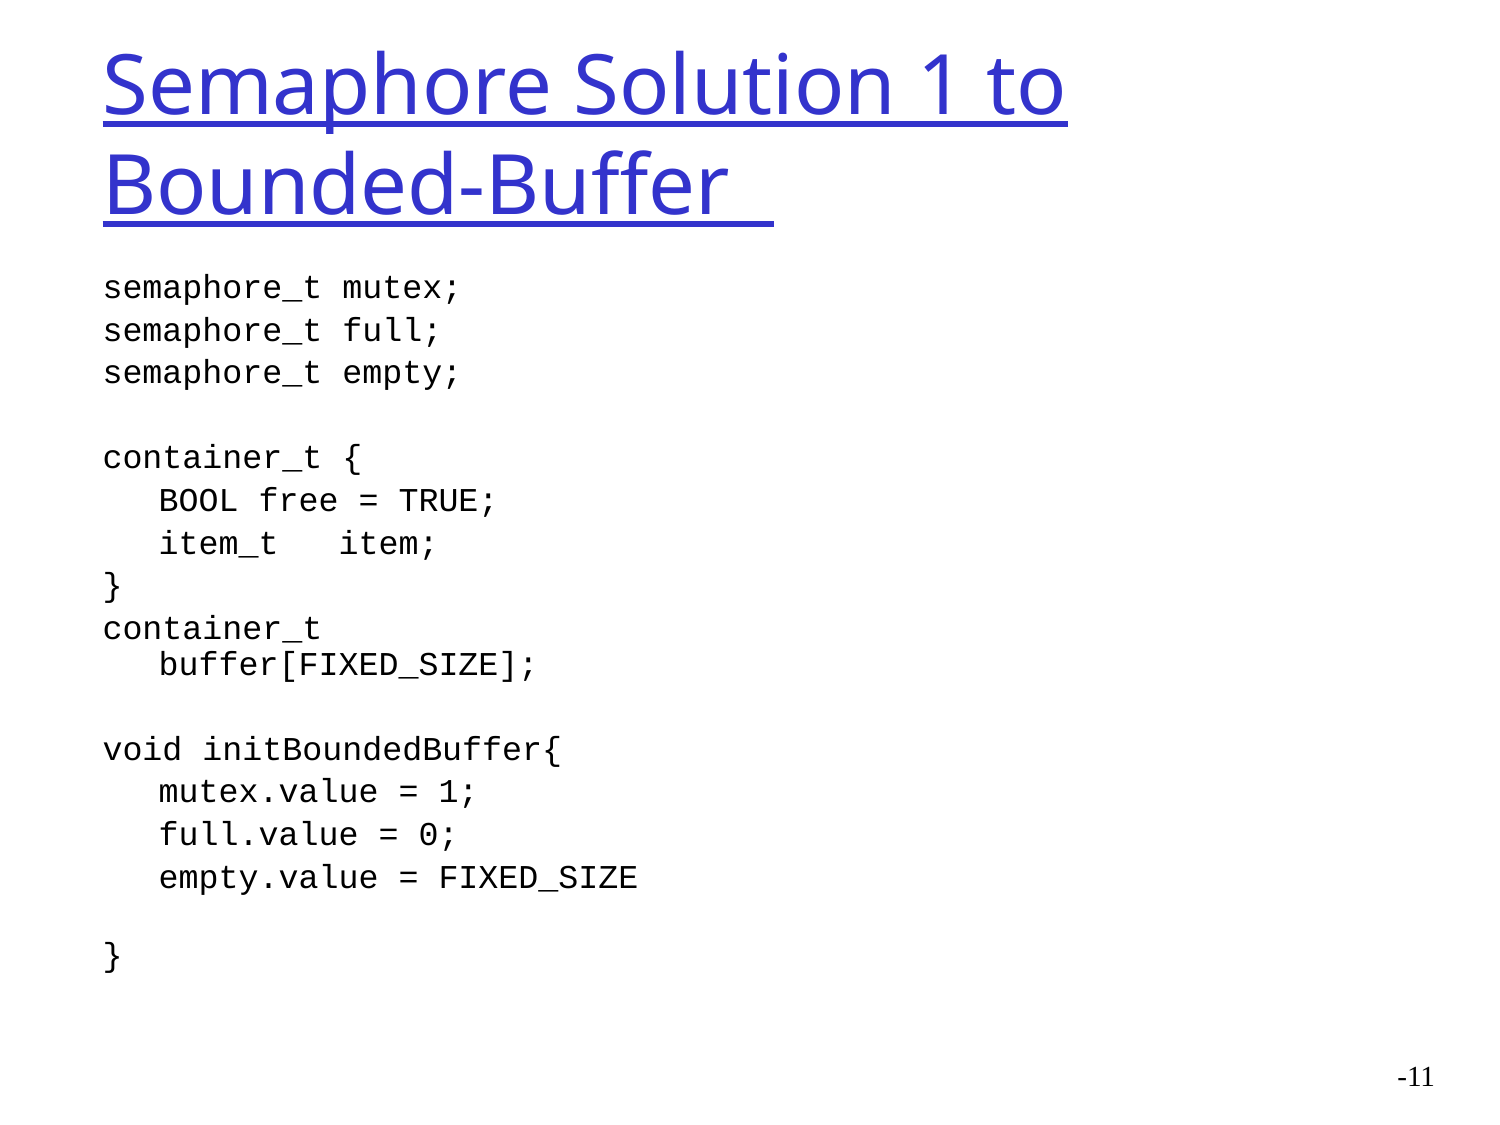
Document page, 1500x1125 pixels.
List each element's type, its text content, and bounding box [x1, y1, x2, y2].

list semaphore_t mutex; semaphore_t full; semaphore_t empty; container_t { BOOL free = TRUE; item_t item; } container_t buffer[FIXED_SIZE]; void initBoundedBuffer{ mutex.value = 1; full.value = 0; empty.value = FIXED_SIZE } [87, 262, 701, 1025]
slide_number -11 [1338, 1049, 1451, 1125]
title Semaphore Solution 1 to Bounded-Buffer [87, 37, 1363, 225]
